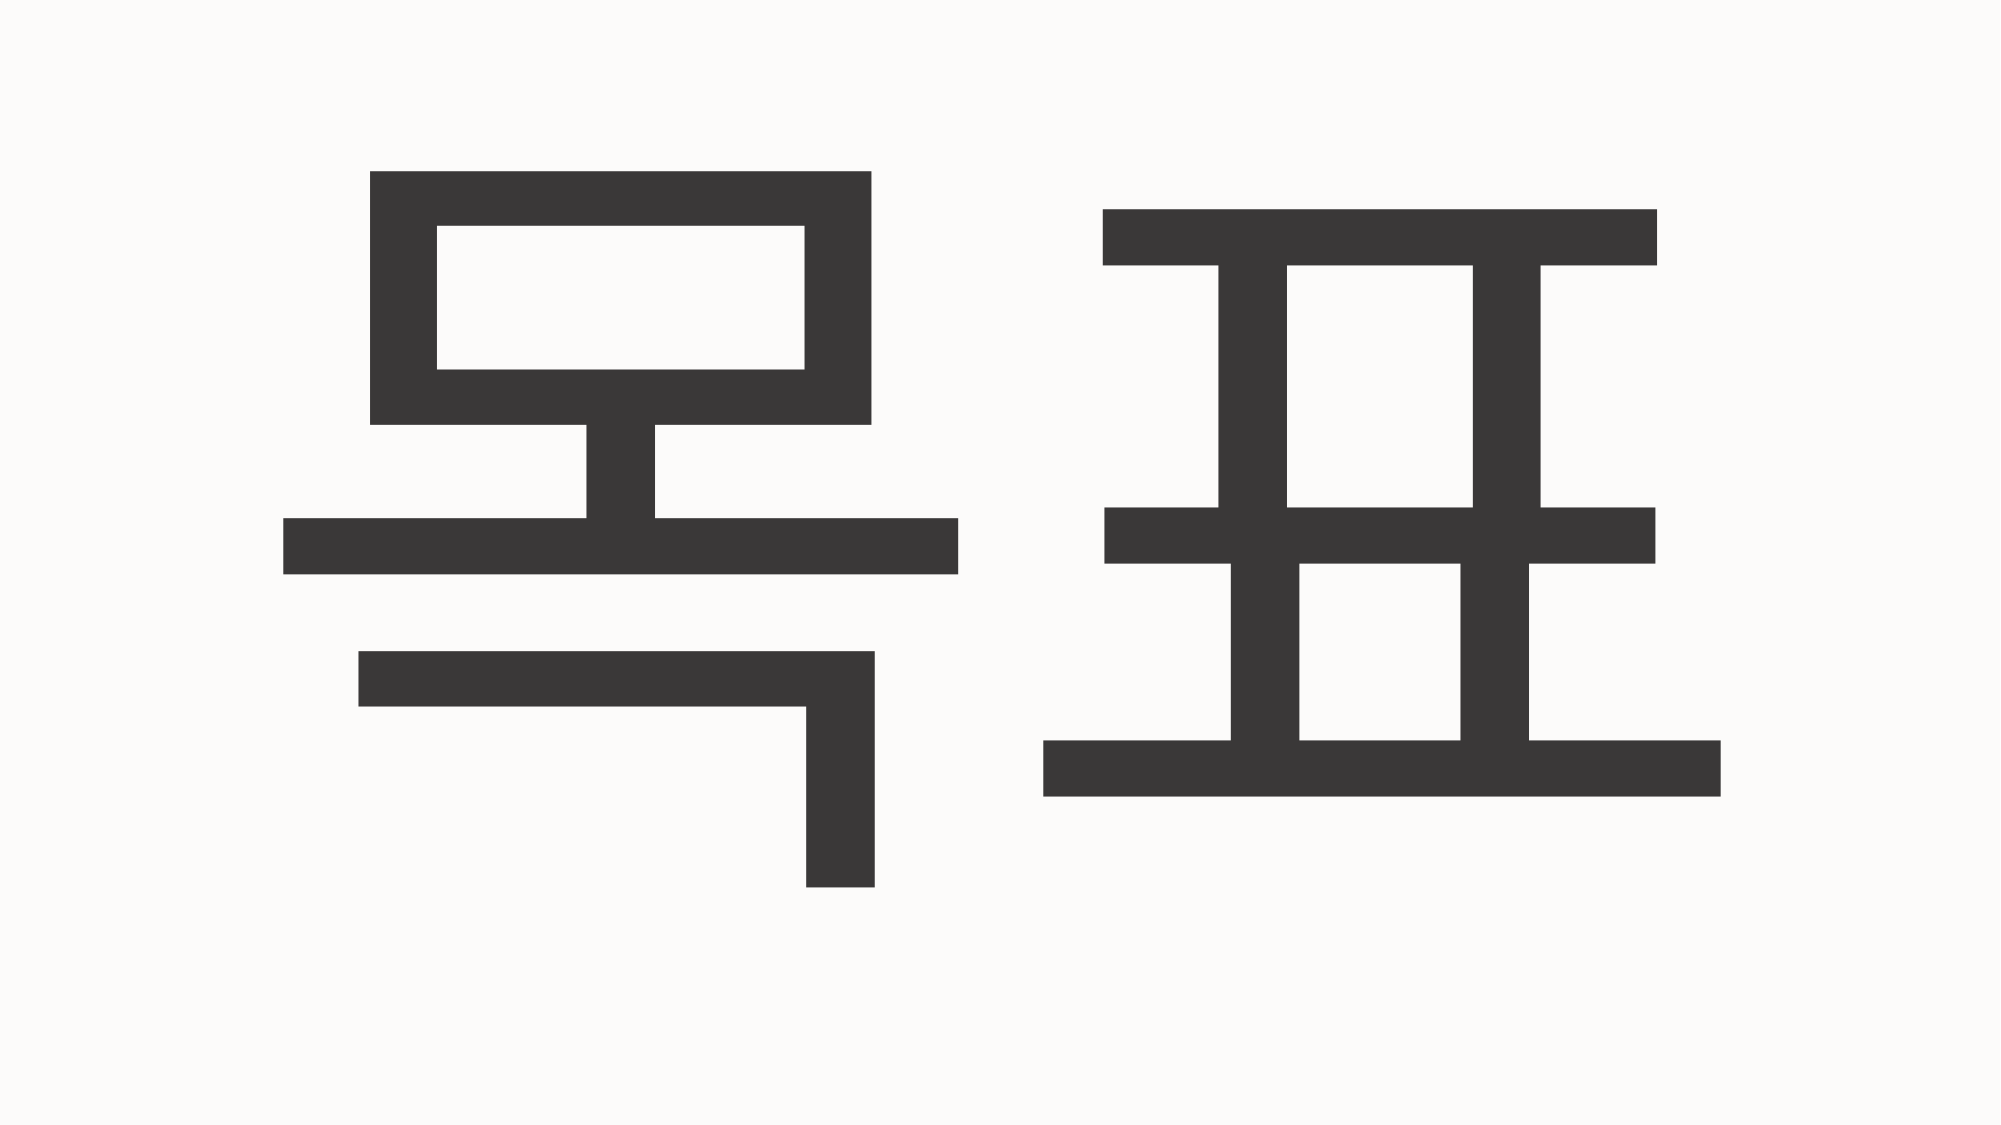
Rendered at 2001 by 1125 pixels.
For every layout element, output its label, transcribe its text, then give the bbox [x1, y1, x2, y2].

list 목표 [136, 102, 1868, 1014]
